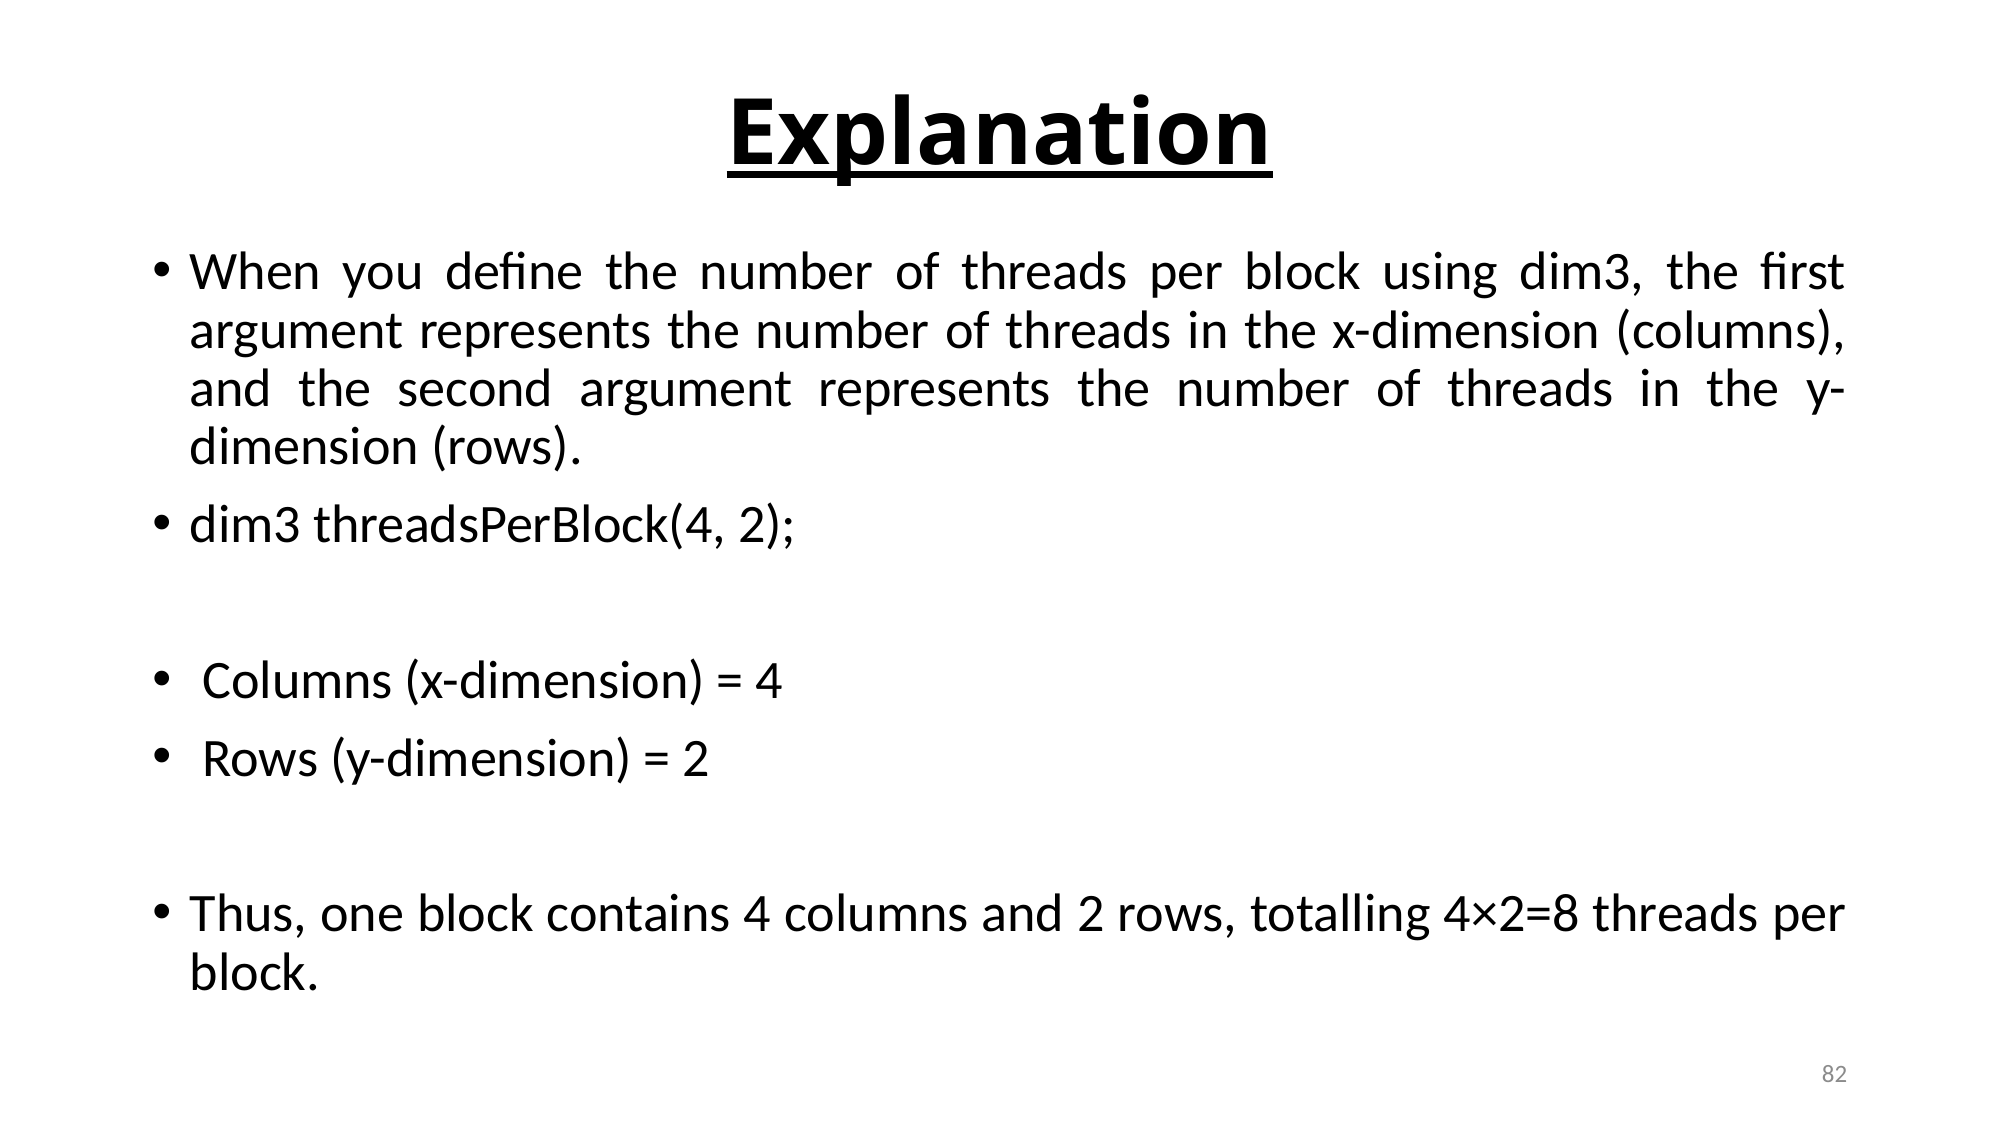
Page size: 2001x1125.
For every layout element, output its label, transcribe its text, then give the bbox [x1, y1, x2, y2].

slide_number 82 [1412, 1042, 1863, 1103]
title Explanation [137, 59, 1863, 210]
list When you define the number of threads per block using dim3, the first argument represents the number of threads in the x-dimension (columns), and the second argument represents the number of threads in the y-dimension (rows). dim3 threadsPerBlock(4, 2); Columns (x-dimension) = 4 Rows (y-dimension) = 2 Thus, one block contains 4 columns and 2 rows, totalling 4×2=8 threads per block. [137, 235, 1863, 1014]
